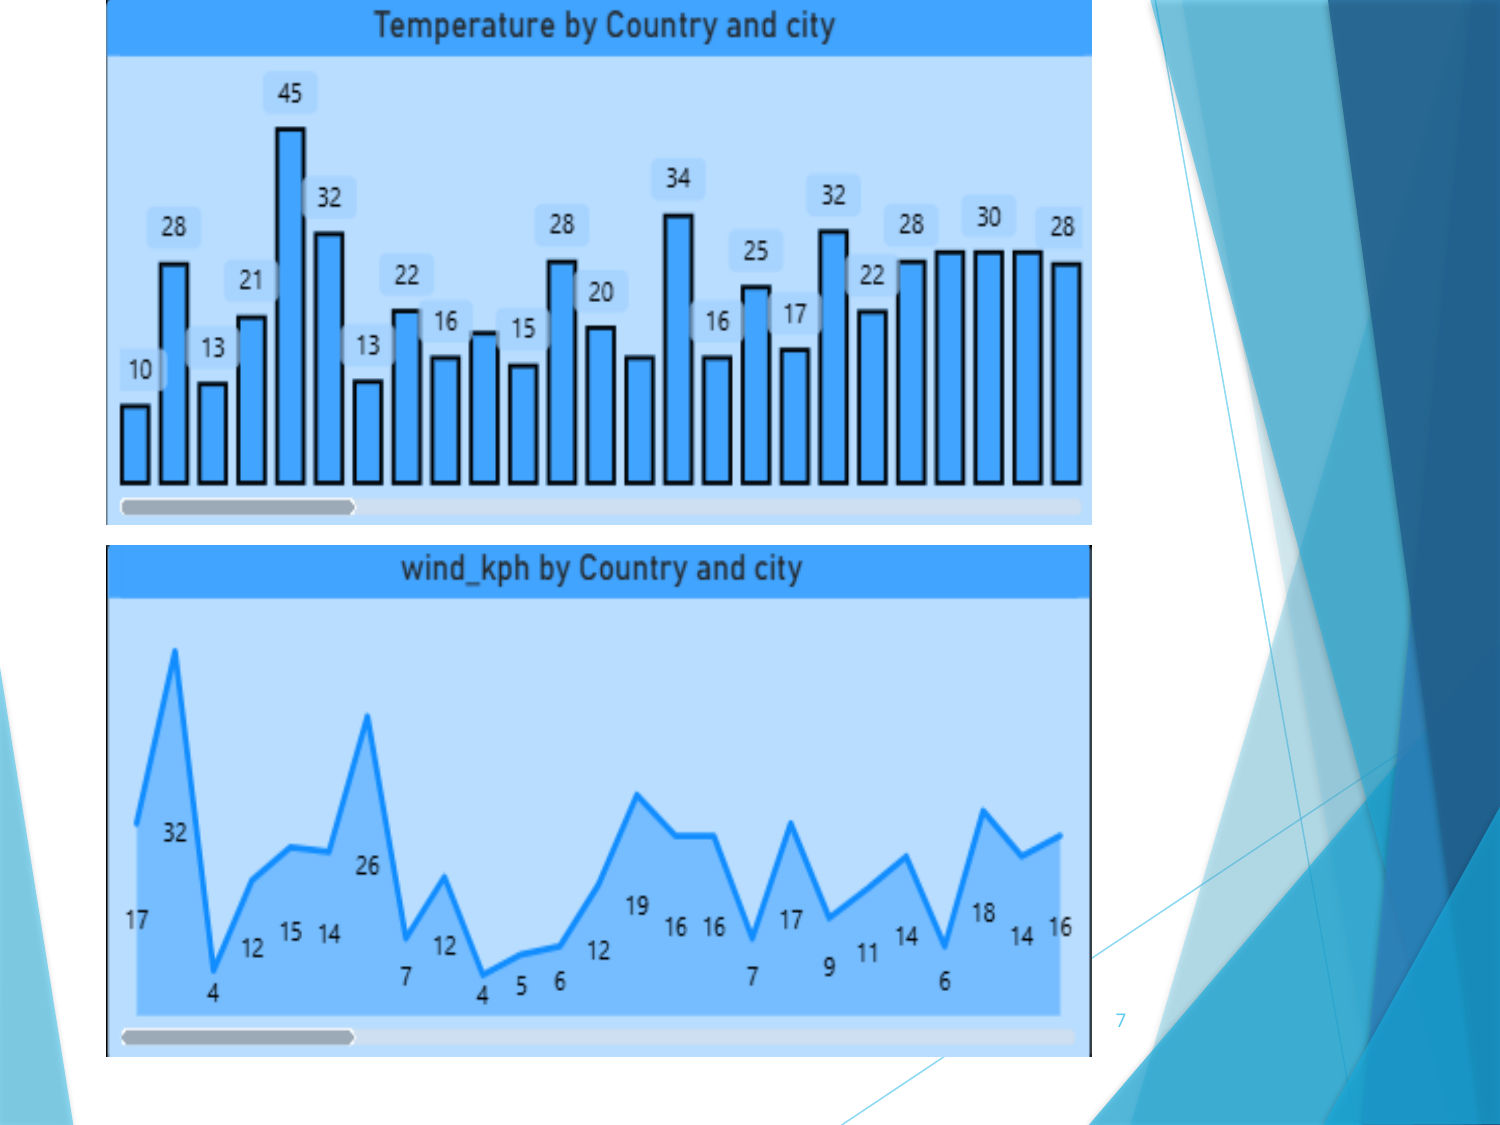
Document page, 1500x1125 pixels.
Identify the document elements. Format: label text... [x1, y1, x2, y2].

picture [105, 0, 1093, 525]
picture [105, 544, 1093, 1057]
slide_number 7 [1096, 991, 1142, 1051]
